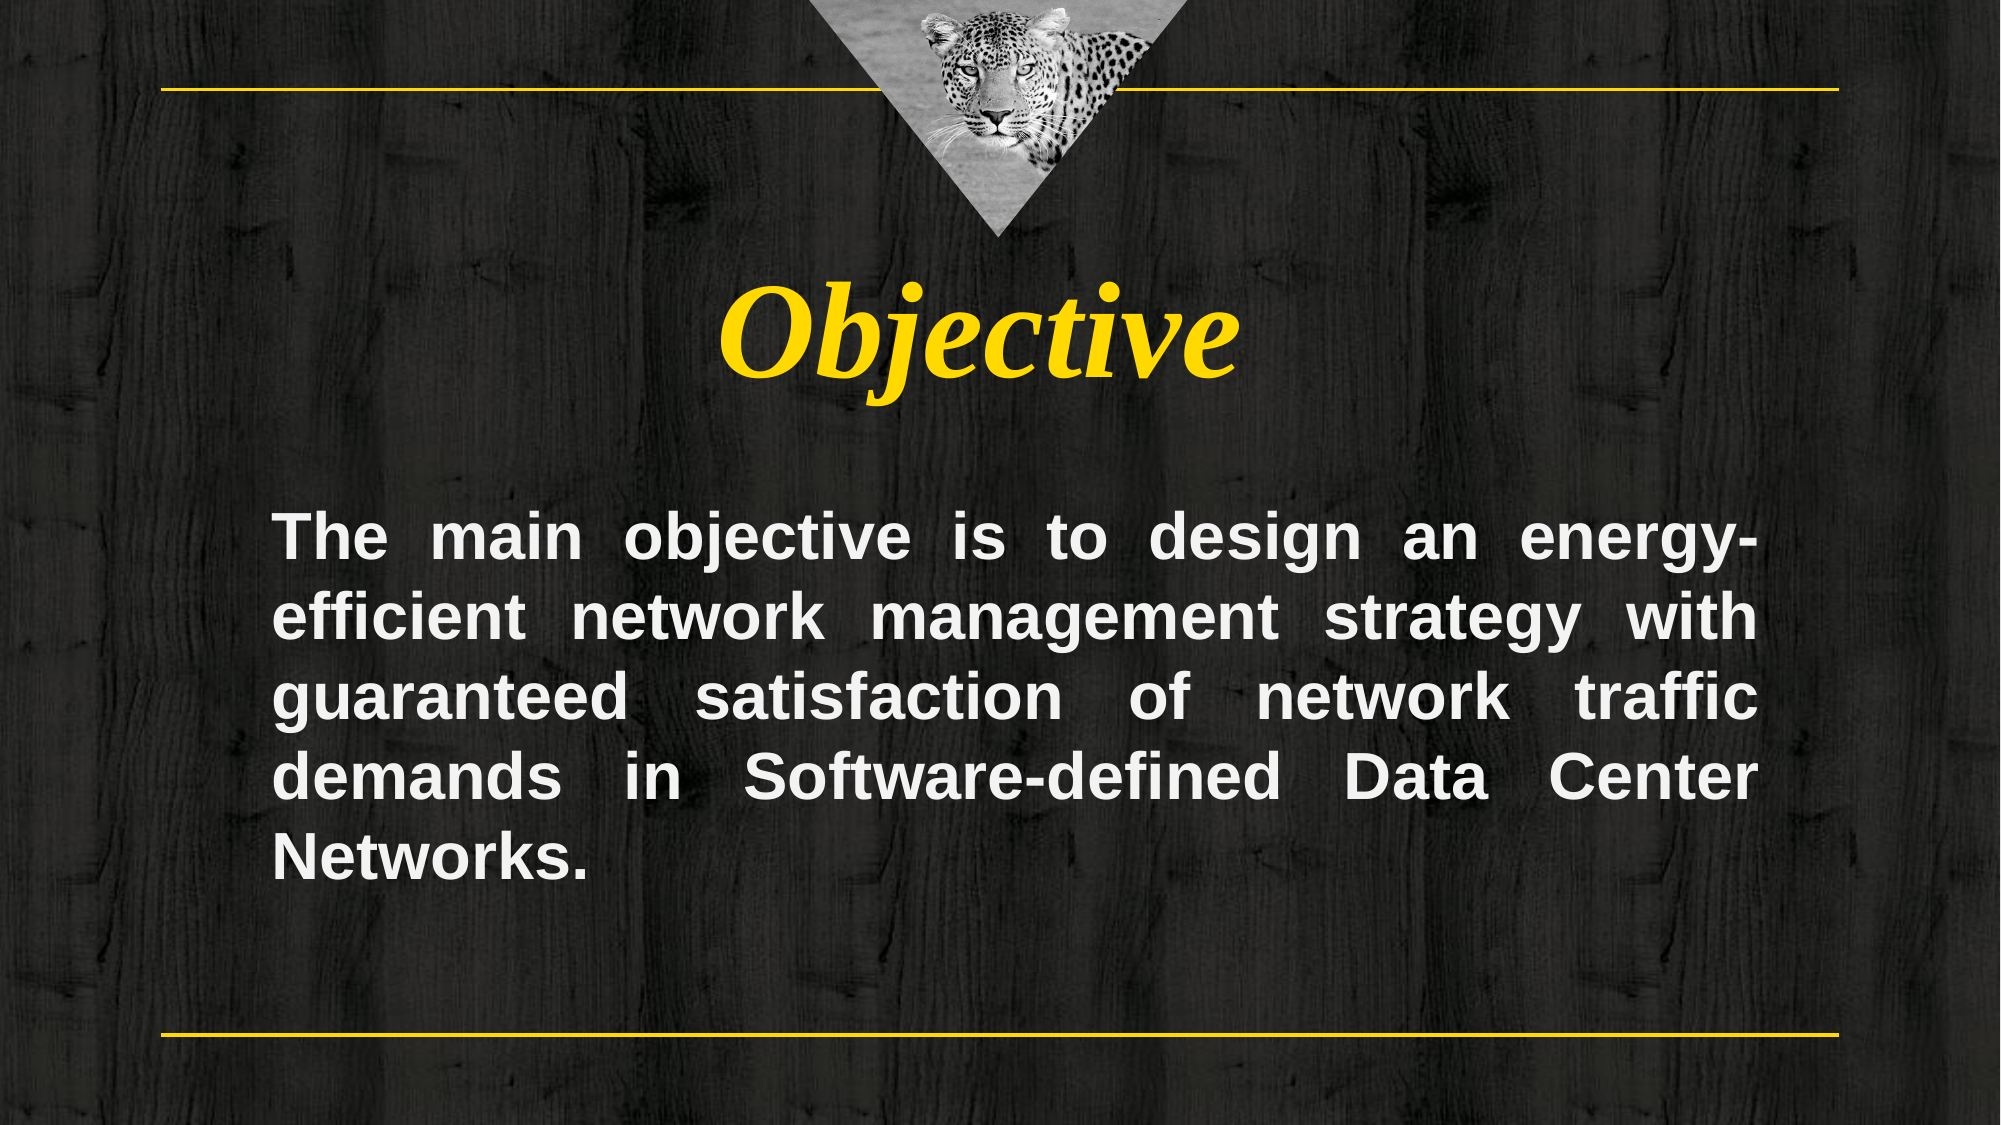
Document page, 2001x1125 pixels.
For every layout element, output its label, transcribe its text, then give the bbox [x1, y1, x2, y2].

subtitle Objective [350, 224, 1611, 397]
picture [0, 0, 2001, 1125]
list The main objective is to design an energy-efficient network management strategy with guaranteed satisfaction of network traffic demands in Software-defined Data Center Networks. [256, 397, 1777, 961]
